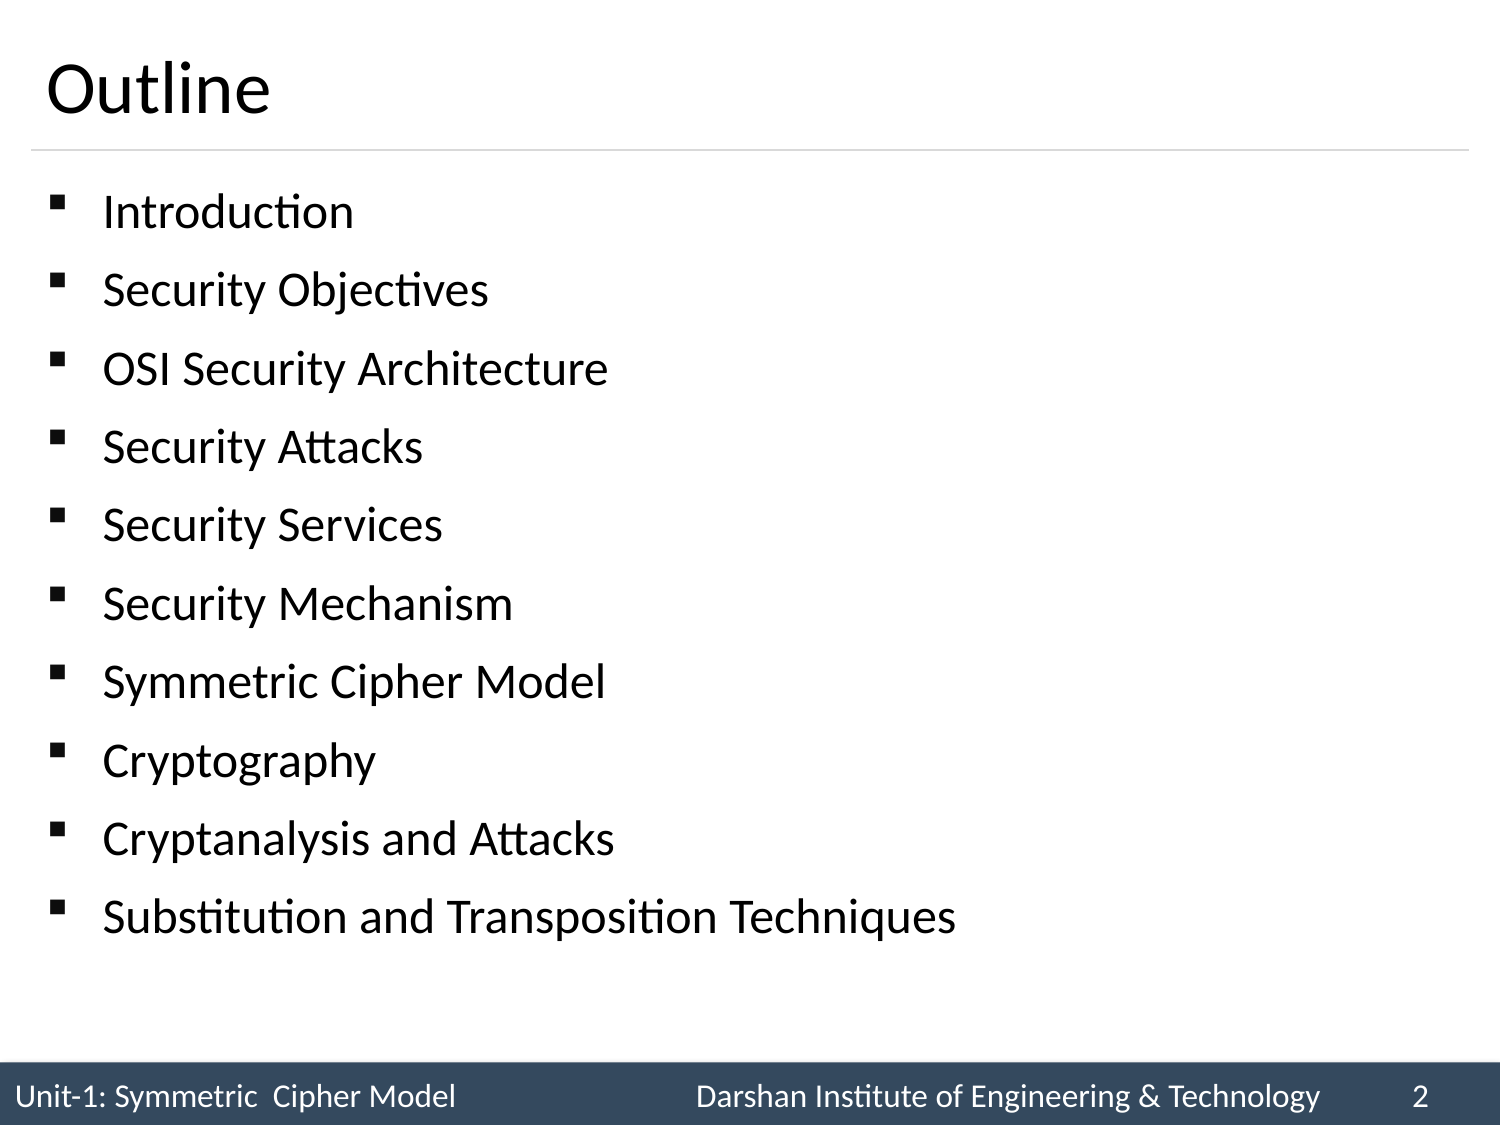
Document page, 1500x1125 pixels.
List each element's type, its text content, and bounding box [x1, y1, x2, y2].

title Outline [31, 17, 1469, 150]
list Introduction Security Objectives OSI Security Architecture Security Attacks Security Services Security Mechanism Symmetric Cipher Model Cryptography Cryptanalysis and Attacks Substitution and Transposition Techniques [31, 162, 1469, 1041]
